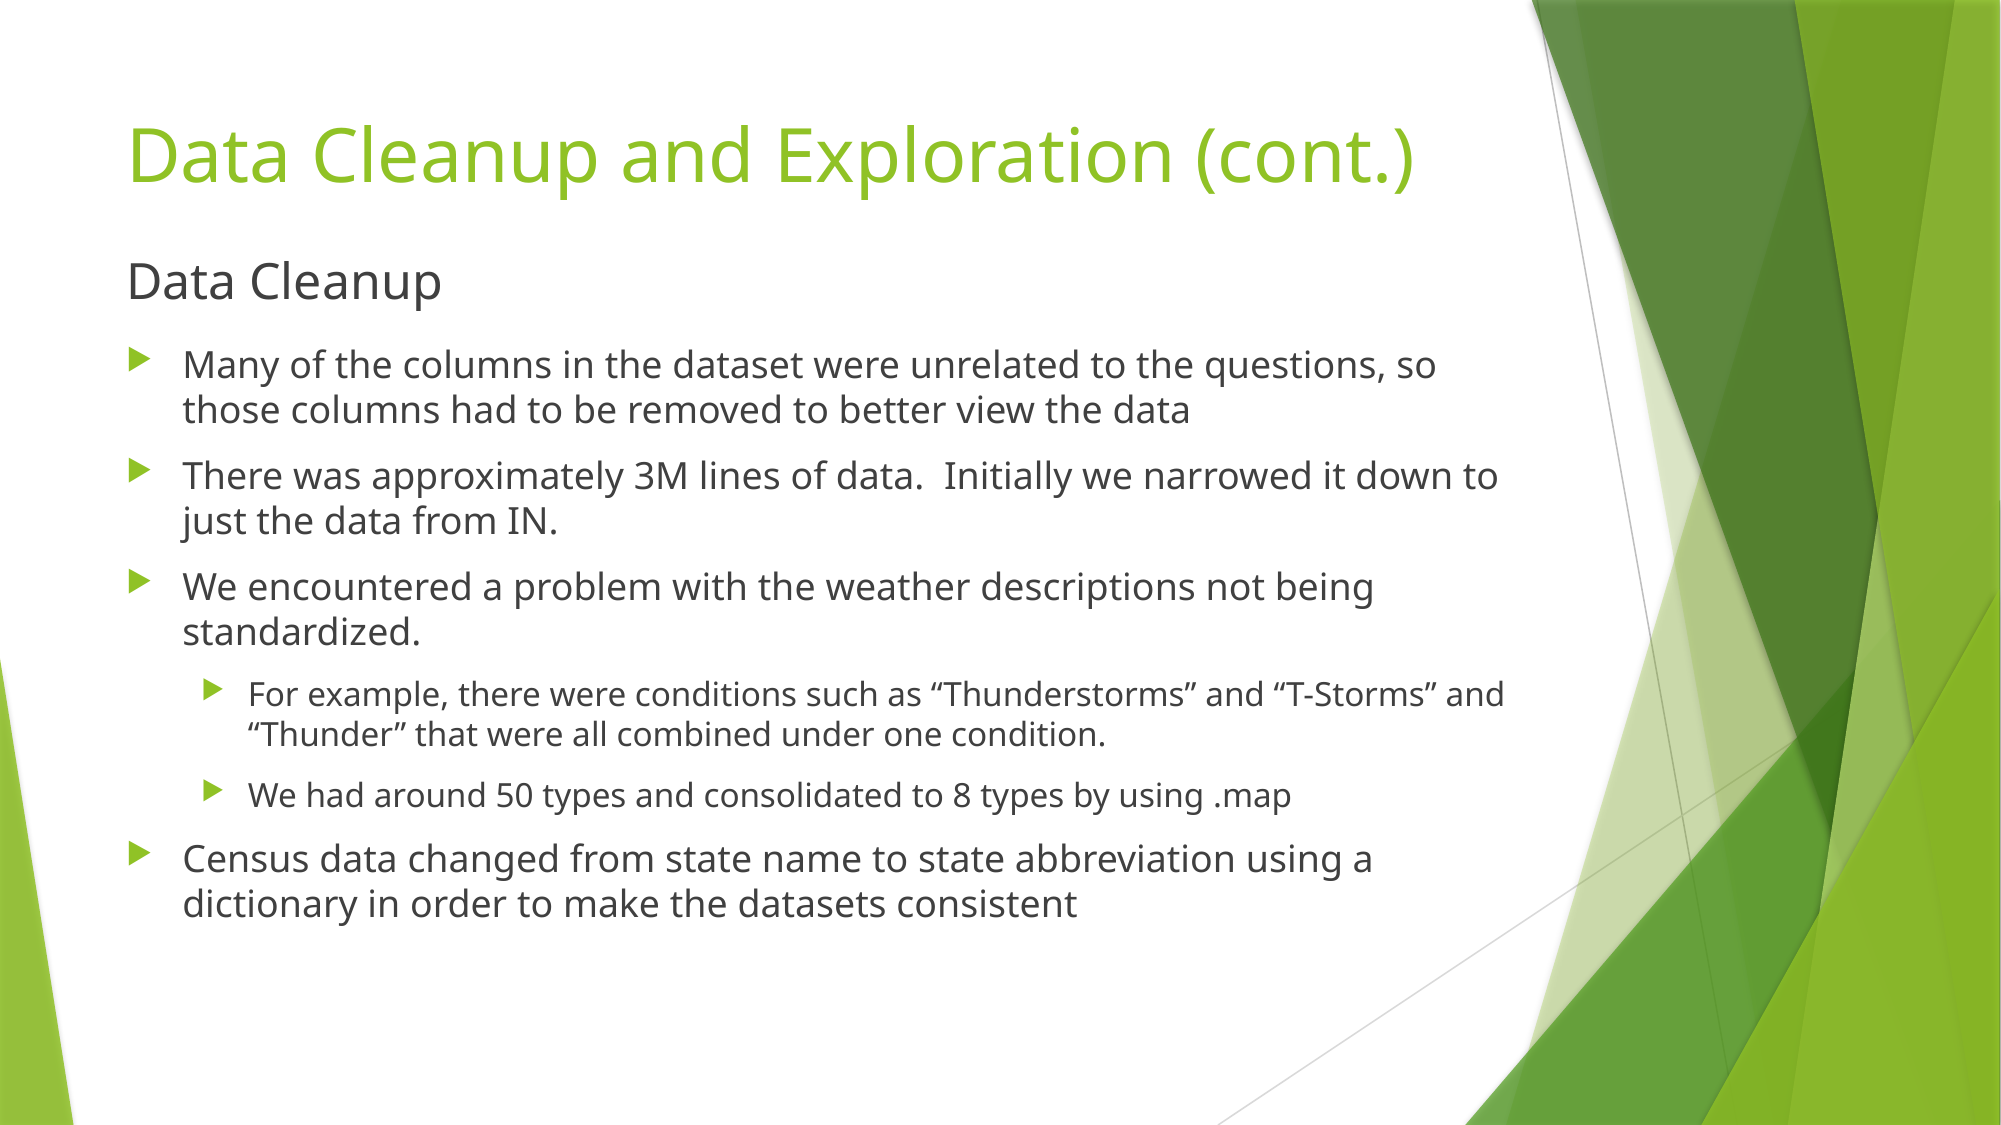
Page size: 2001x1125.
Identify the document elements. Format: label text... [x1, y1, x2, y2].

title Data Cleanup and Exploration (cont.) [111, 99, 1522, 206]
list Data Cleanup [111, 222, 798, 317]
list Many of the columns in the dataset were unrelated to the questions, so those columns had to be removed to better view the data There was approximately 3M lines of data. Initially we narrowed it down to just the data from IN. We encountered a problem with the weather descriptions not being standardized. For example, there were conditions such as “Thunderstorms” and “T-Storms” and “Thunder” that were all combined under one condition. We had around 50 types and consolidated to 8 types by using .map Census data changed from state name to state abbreviation using a dictionary in order to make the datasets consistent [111, 333, 1535, 980]
